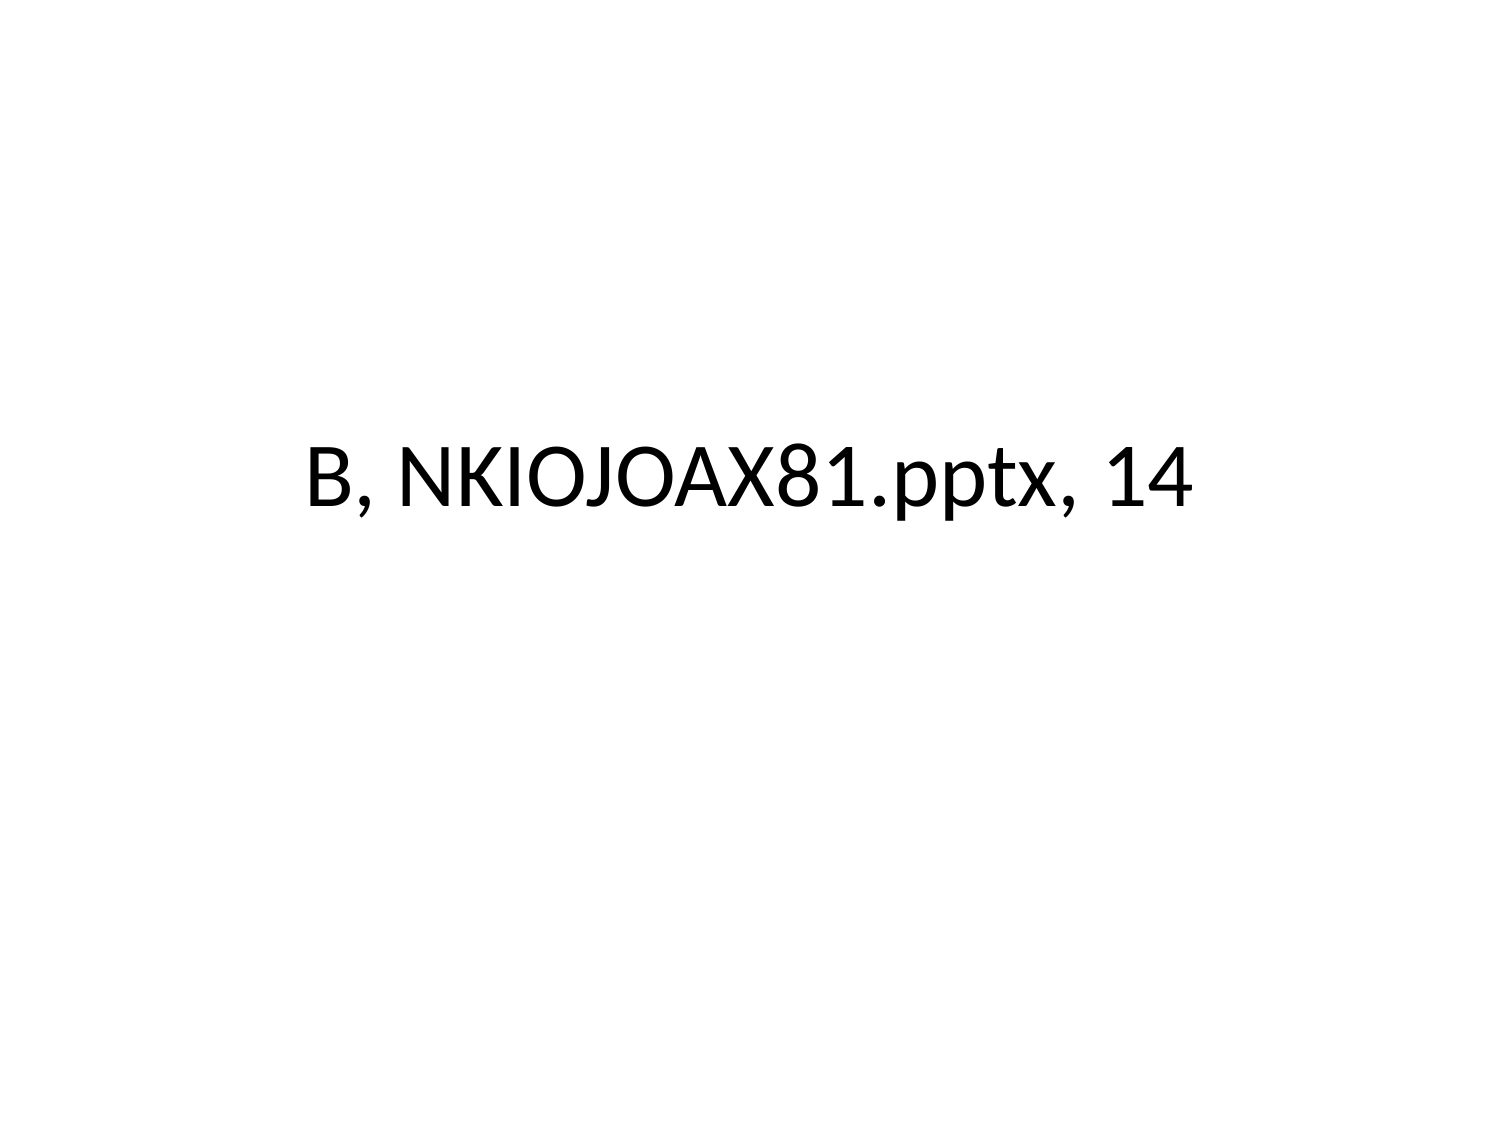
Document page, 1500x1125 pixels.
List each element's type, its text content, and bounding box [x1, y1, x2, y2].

title B, NKIOJOAX81.pptx, 14 [112, 349, 1388, 591]
